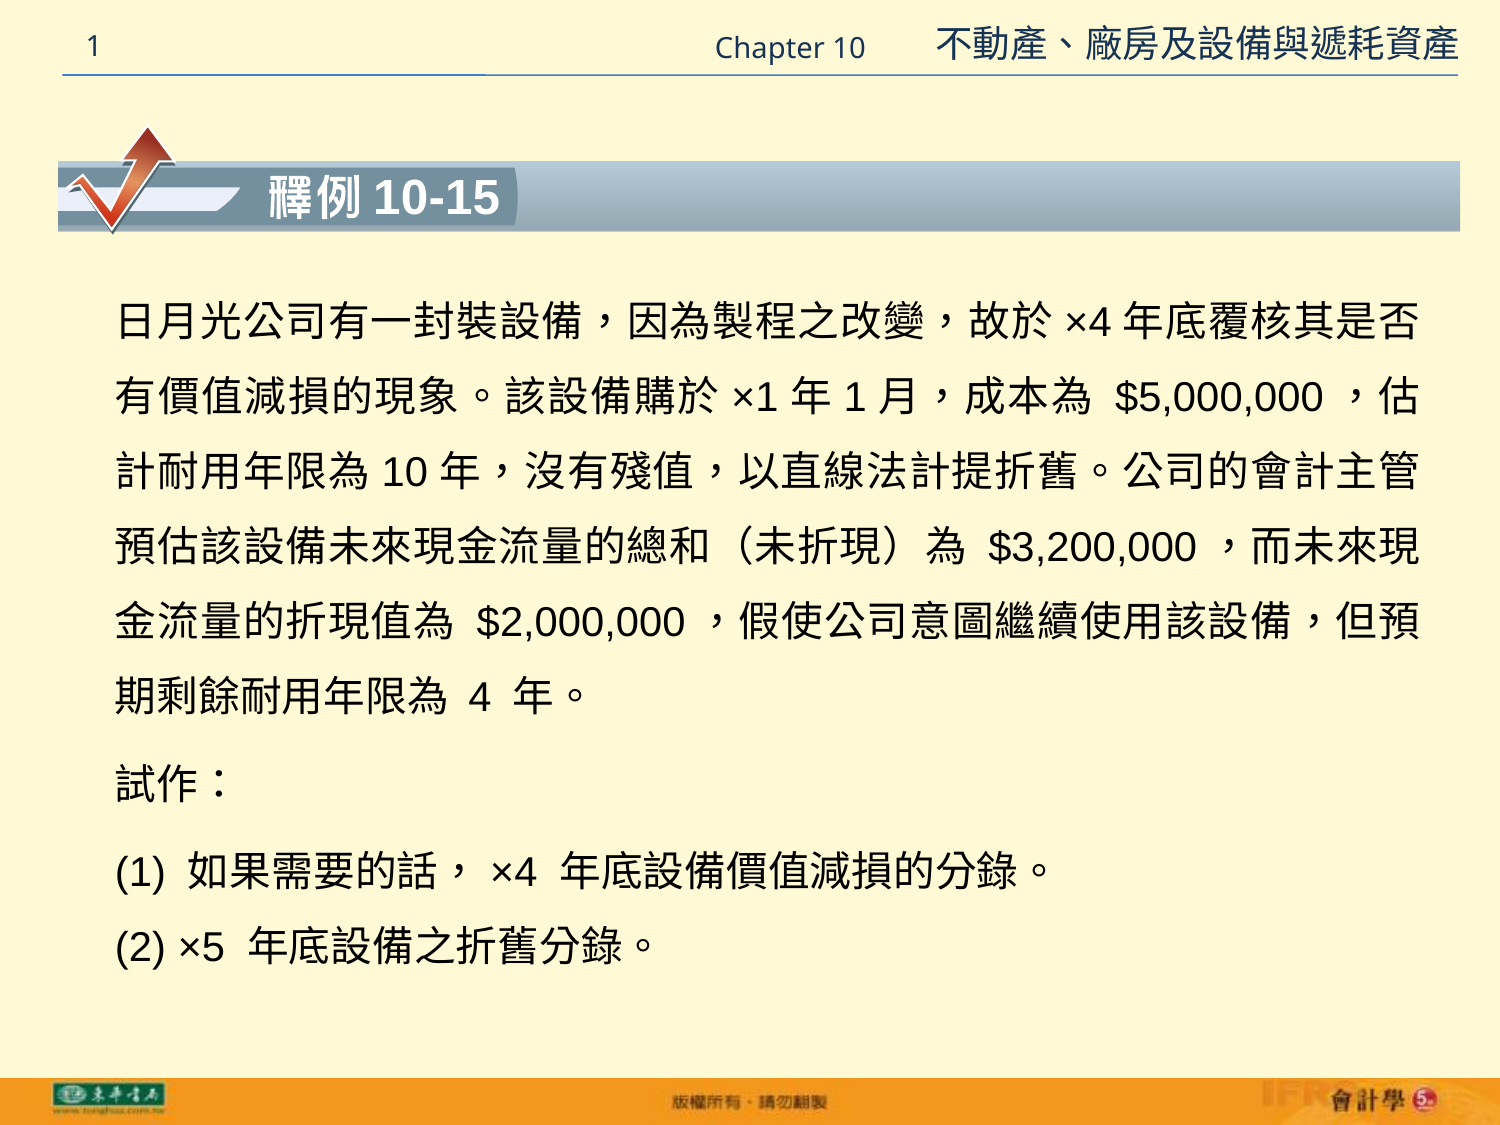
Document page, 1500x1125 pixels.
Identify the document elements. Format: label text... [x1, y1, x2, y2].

picture [0, 1078, 1500, 1125]
slide_number 1 [70, 15, 159, 79]
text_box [32, 89, 1461, 977]
